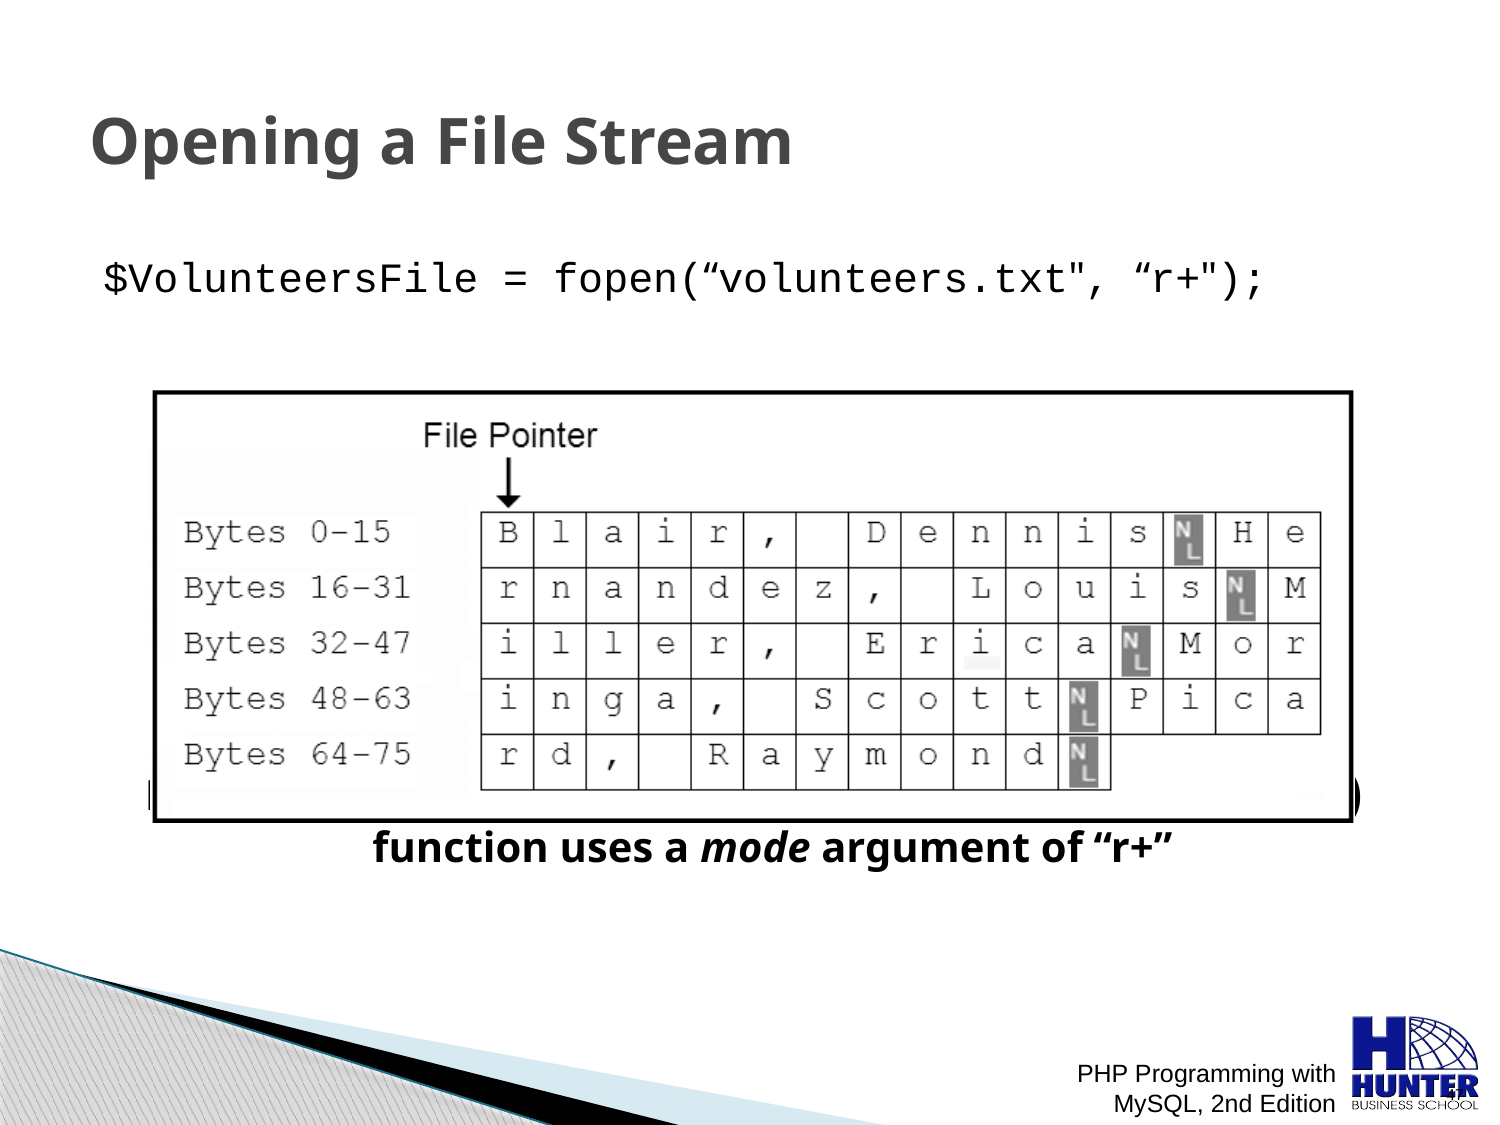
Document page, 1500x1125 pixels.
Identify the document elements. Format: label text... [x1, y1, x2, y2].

picture [149, 389, 1355, 823]
picture [1352, 1016, 1479, 1111]
slide_number 47 [1418, 1051, 1479, 1112]
footer PHP Programming with MySQL, 2nd Edition [1043, 1038, 1352, 1125]
title Opening a File Stream [75, 45, 1425, 233]
list $VolunteersFile = fopen(“volunteers.txt", “r+"); Figure 5-15 Location of the file pointer when the fopen() function uses a mode argument of “r+” [75, 243, 1425, 986]
